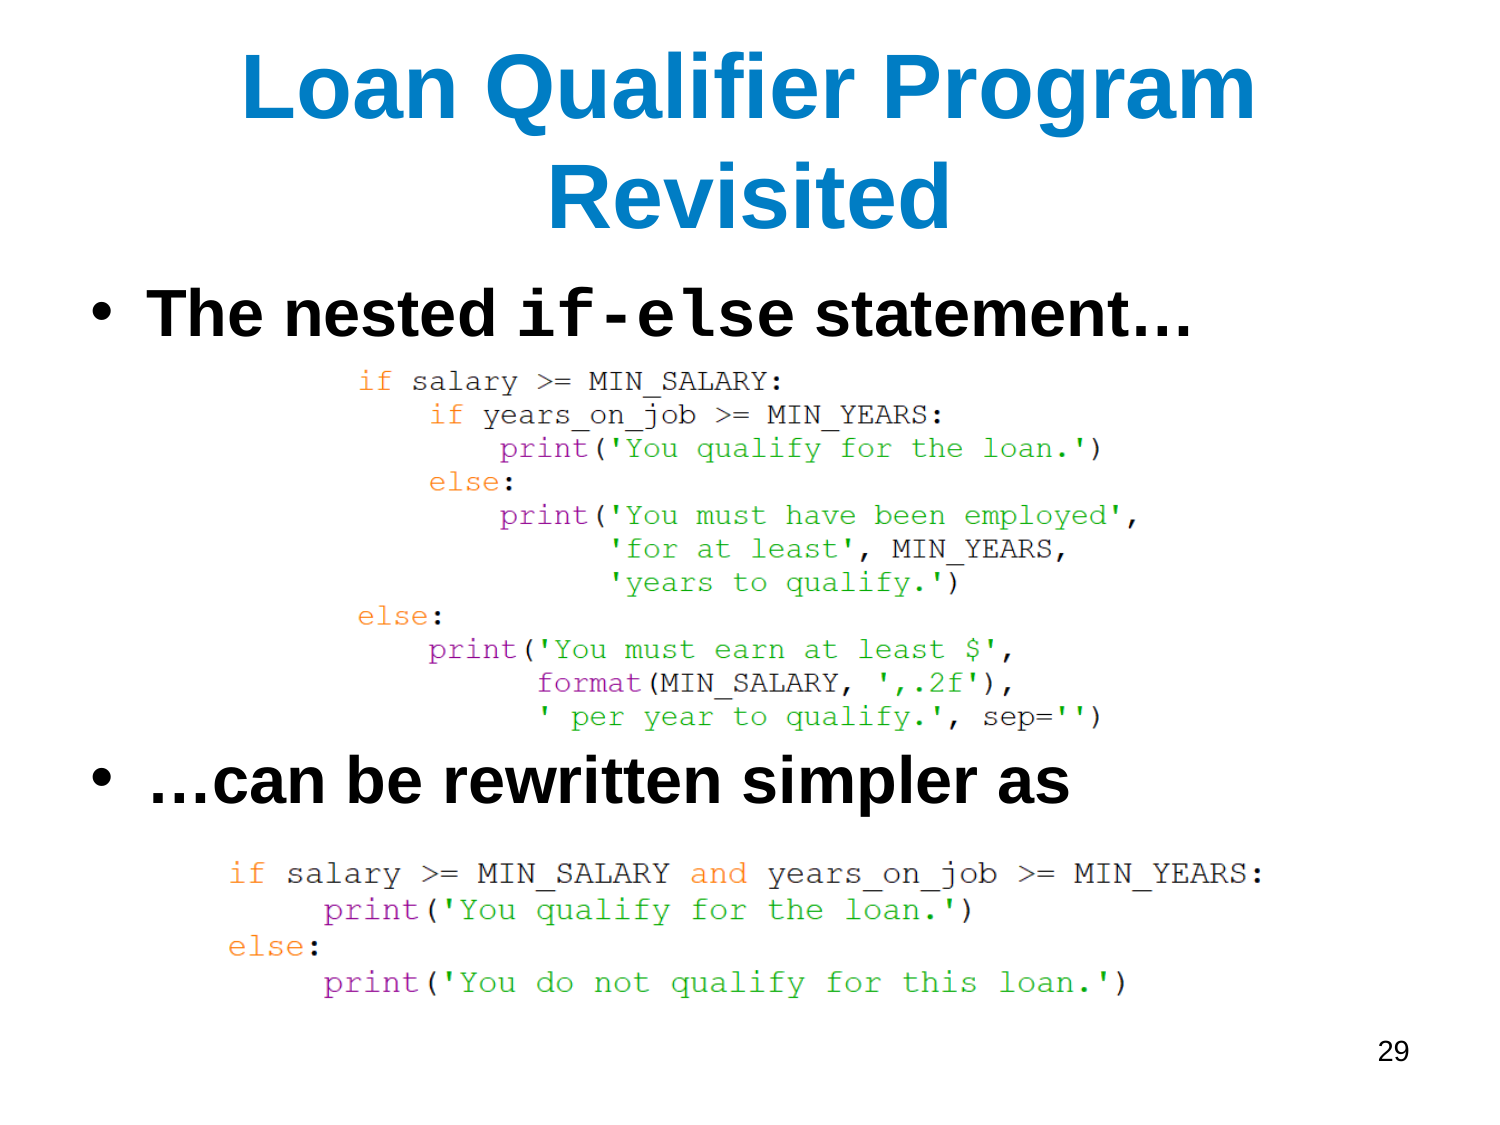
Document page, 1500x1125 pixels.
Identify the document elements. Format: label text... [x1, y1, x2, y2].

picture [222, 849, 1278, 1009]
list The nested if-else statement… …can be rewritten simpler as [75, 262, 1425, 1005]
picture [351, 362, 1149, 752]
title Loan Qualifier Program Revisited [75, 42, 1425, 231]
slide_number 29 [1074, 1024, 1426, 1103]
